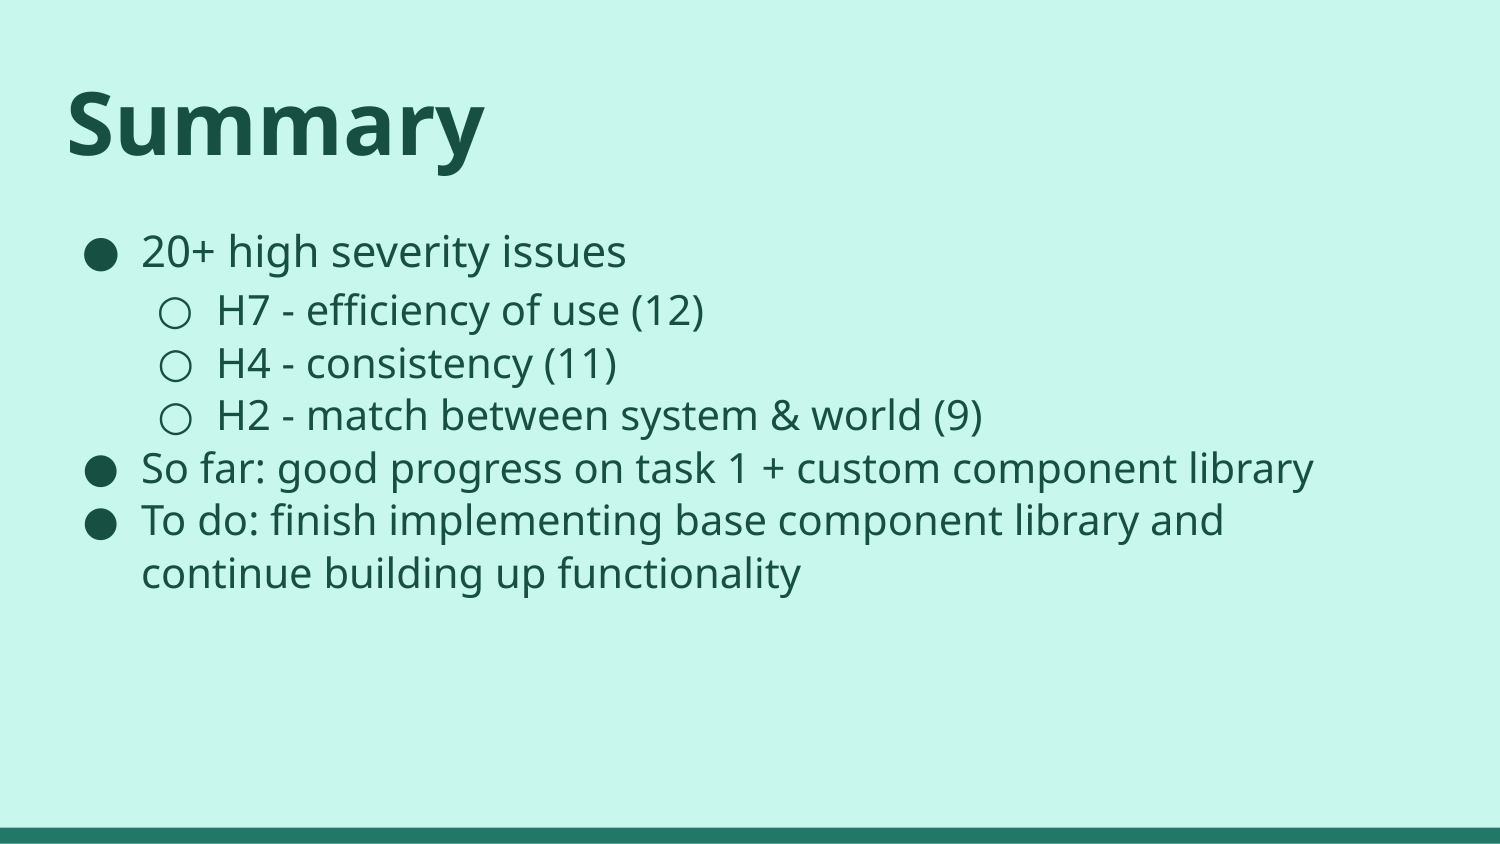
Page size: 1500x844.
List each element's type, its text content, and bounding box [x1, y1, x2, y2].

title Summary [51, 51, 1449, 189]
list 20+ high severity issues H7 - efficiency of use (12) H4 - consistency (11) H2 - match between system & world (9) So far: good progress on task 1 + custom component library To do: finish implementing base component library and continue building up functionality [51, 200, 1349, 752]
